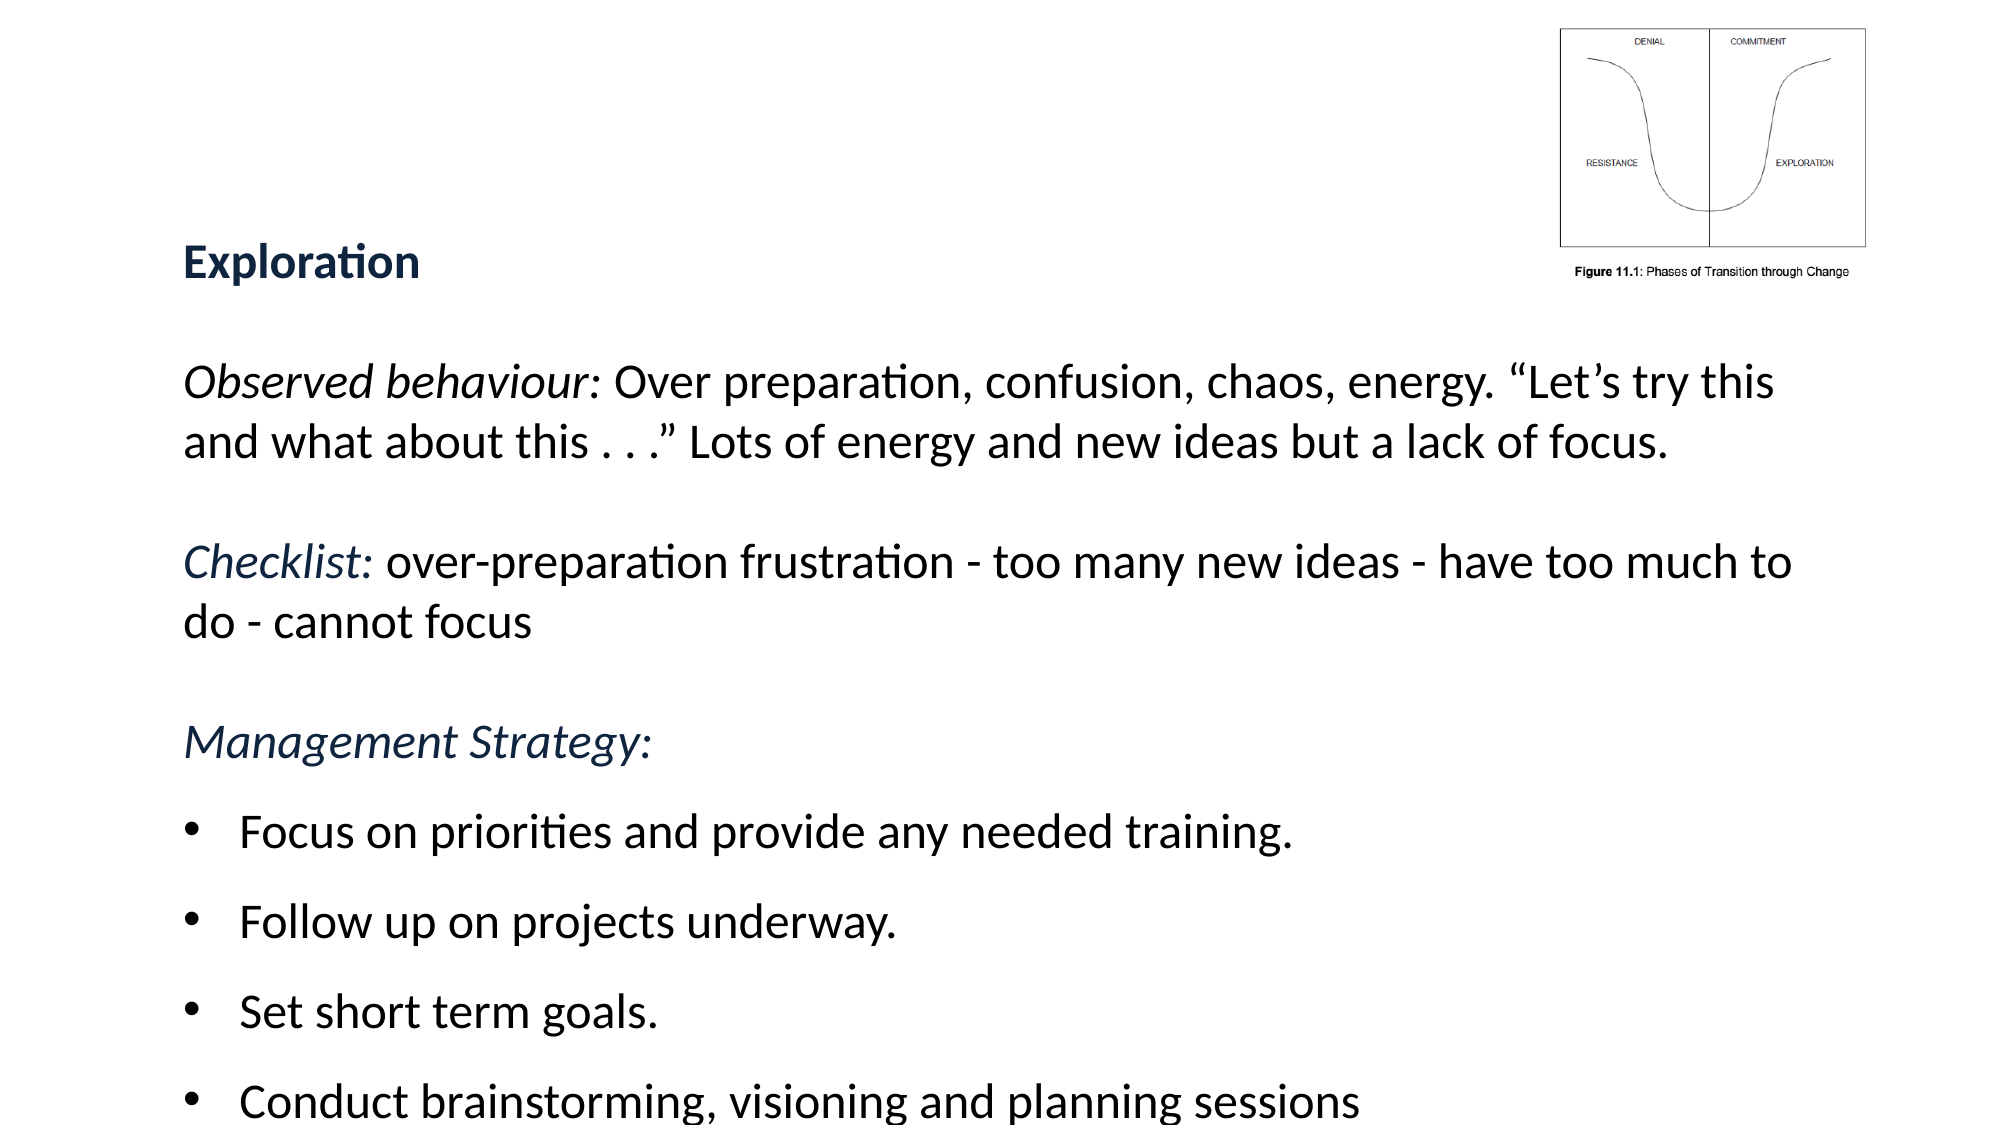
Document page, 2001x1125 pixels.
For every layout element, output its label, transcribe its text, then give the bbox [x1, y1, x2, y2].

picture [1476, 25, 1965, 287]
text_box Exploration Observed behaviour: Over preparation, confusion, chaos, energy. “Let’s try this and what about this . . .” Lots of energy and new ideas but a lack of focus. Checklist: over-preparation frustration - too many new ideas - have too much to do - cannot focus Management Strategy: Focus on priorities and provide any needed training. Follow up on projects underway. Set short term goals. Conduct brainstorming, visioning and planning sessions [168, 220, 1843, 1125]
